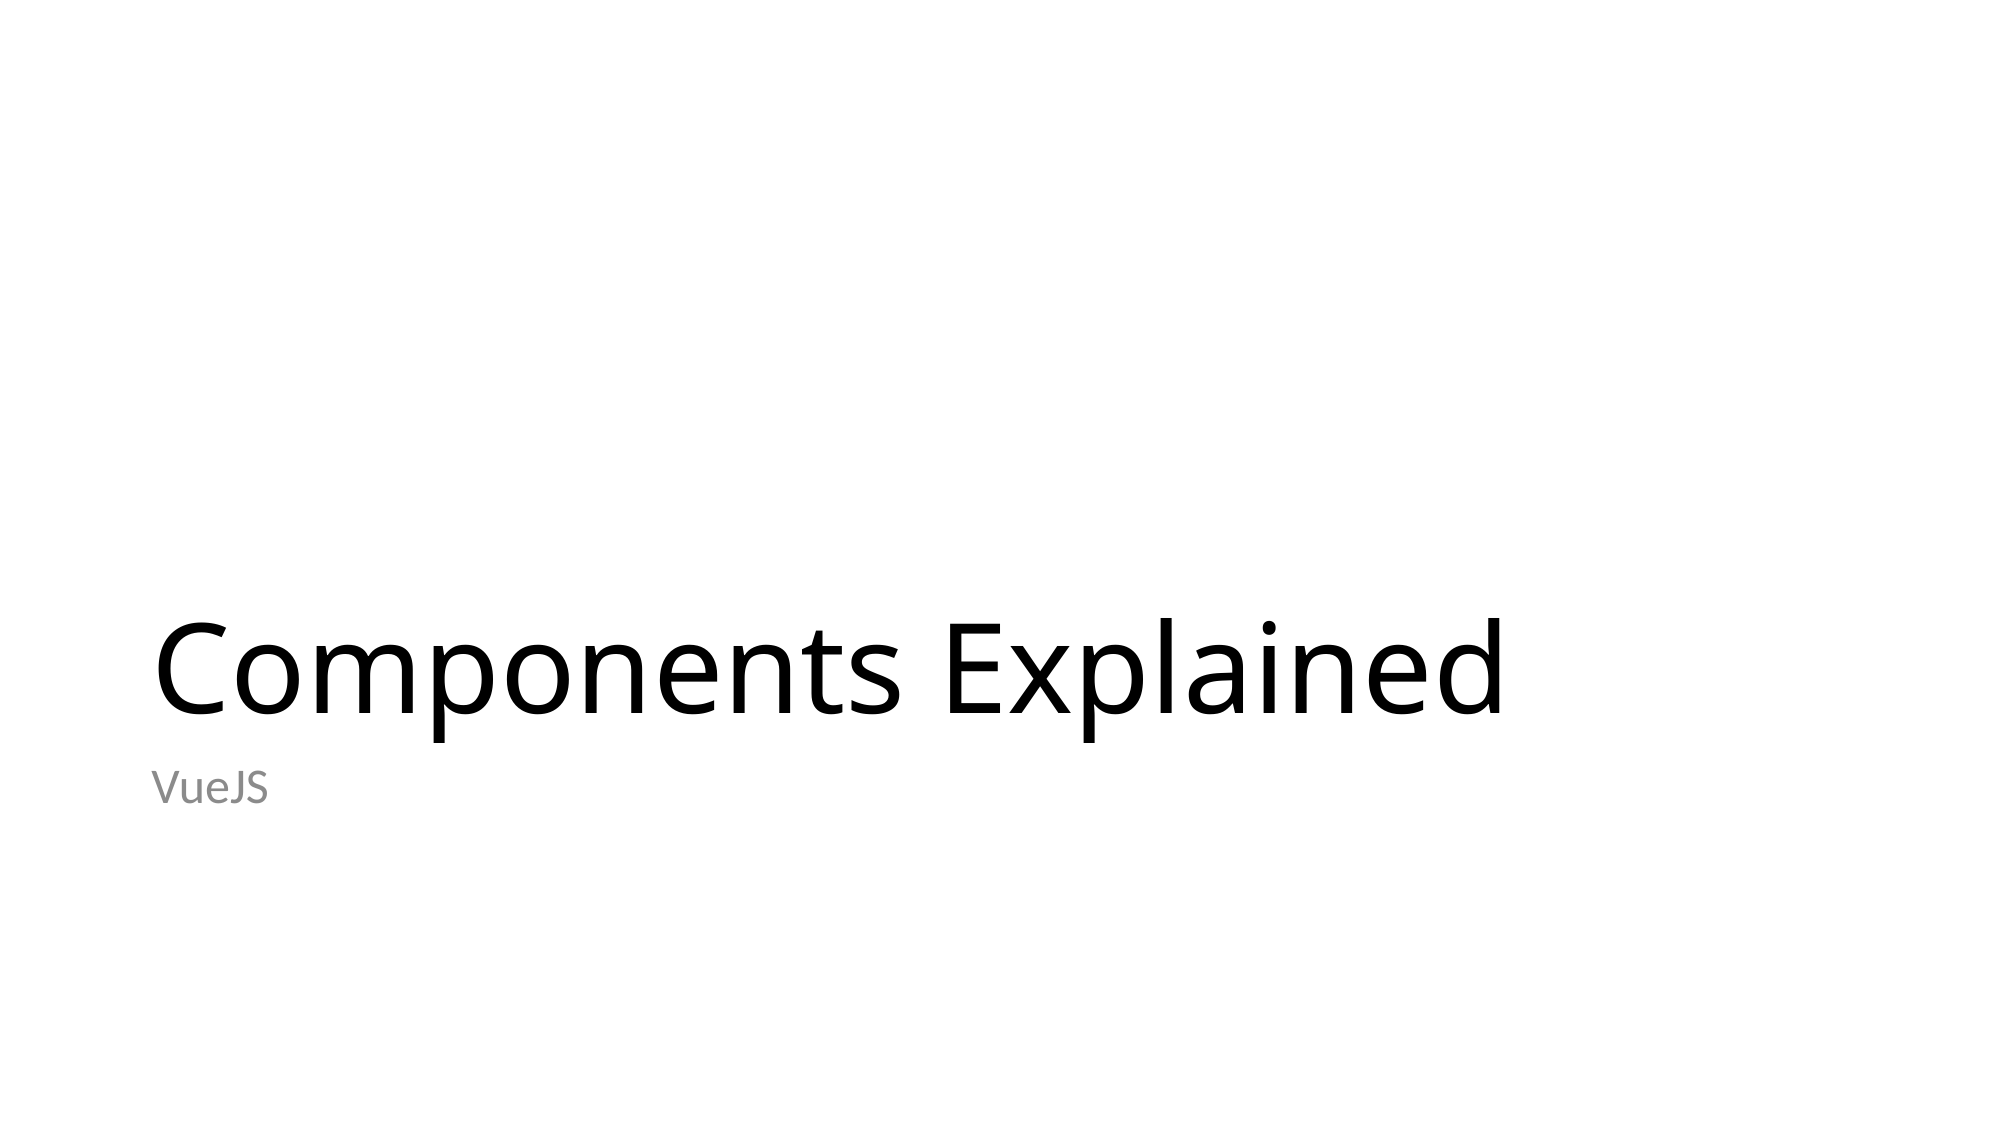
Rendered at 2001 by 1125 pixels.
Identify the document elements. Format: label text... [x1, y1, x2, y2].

title Components Explained [136, 280, 1862, 749]
list VueJS [136, 752, 1862, 999]
